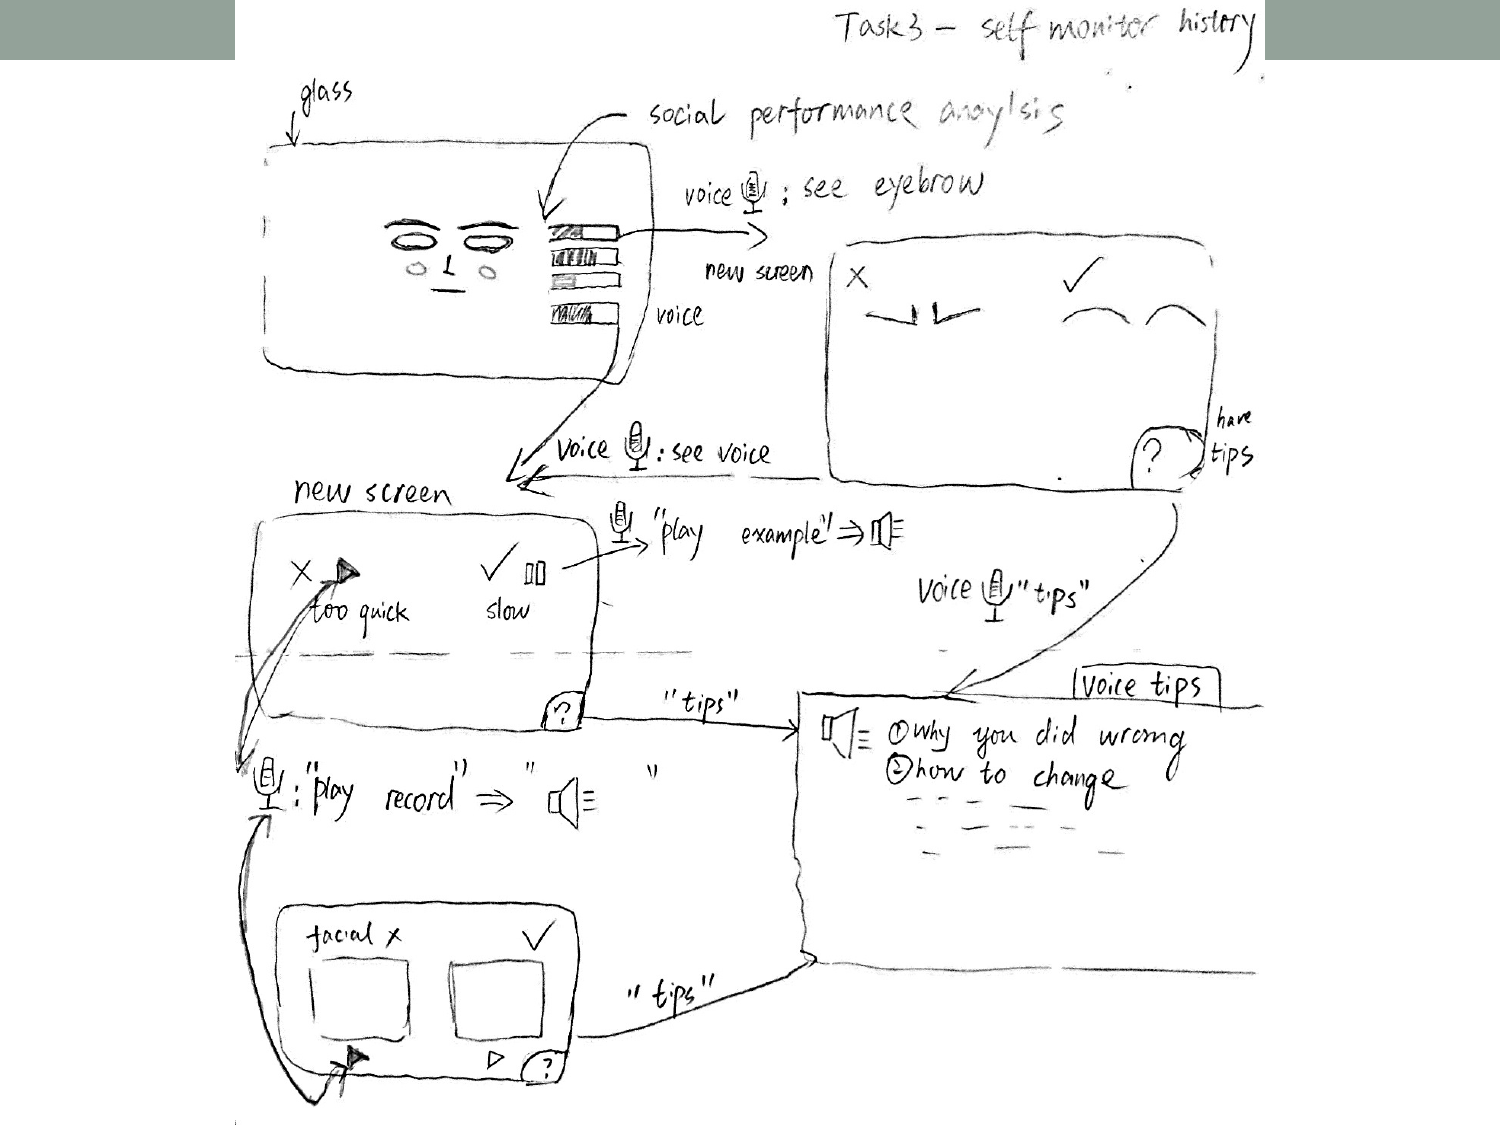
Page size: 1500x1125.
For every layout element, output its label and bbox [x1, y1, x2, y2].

picture [235, 0, 1265, 1125]
